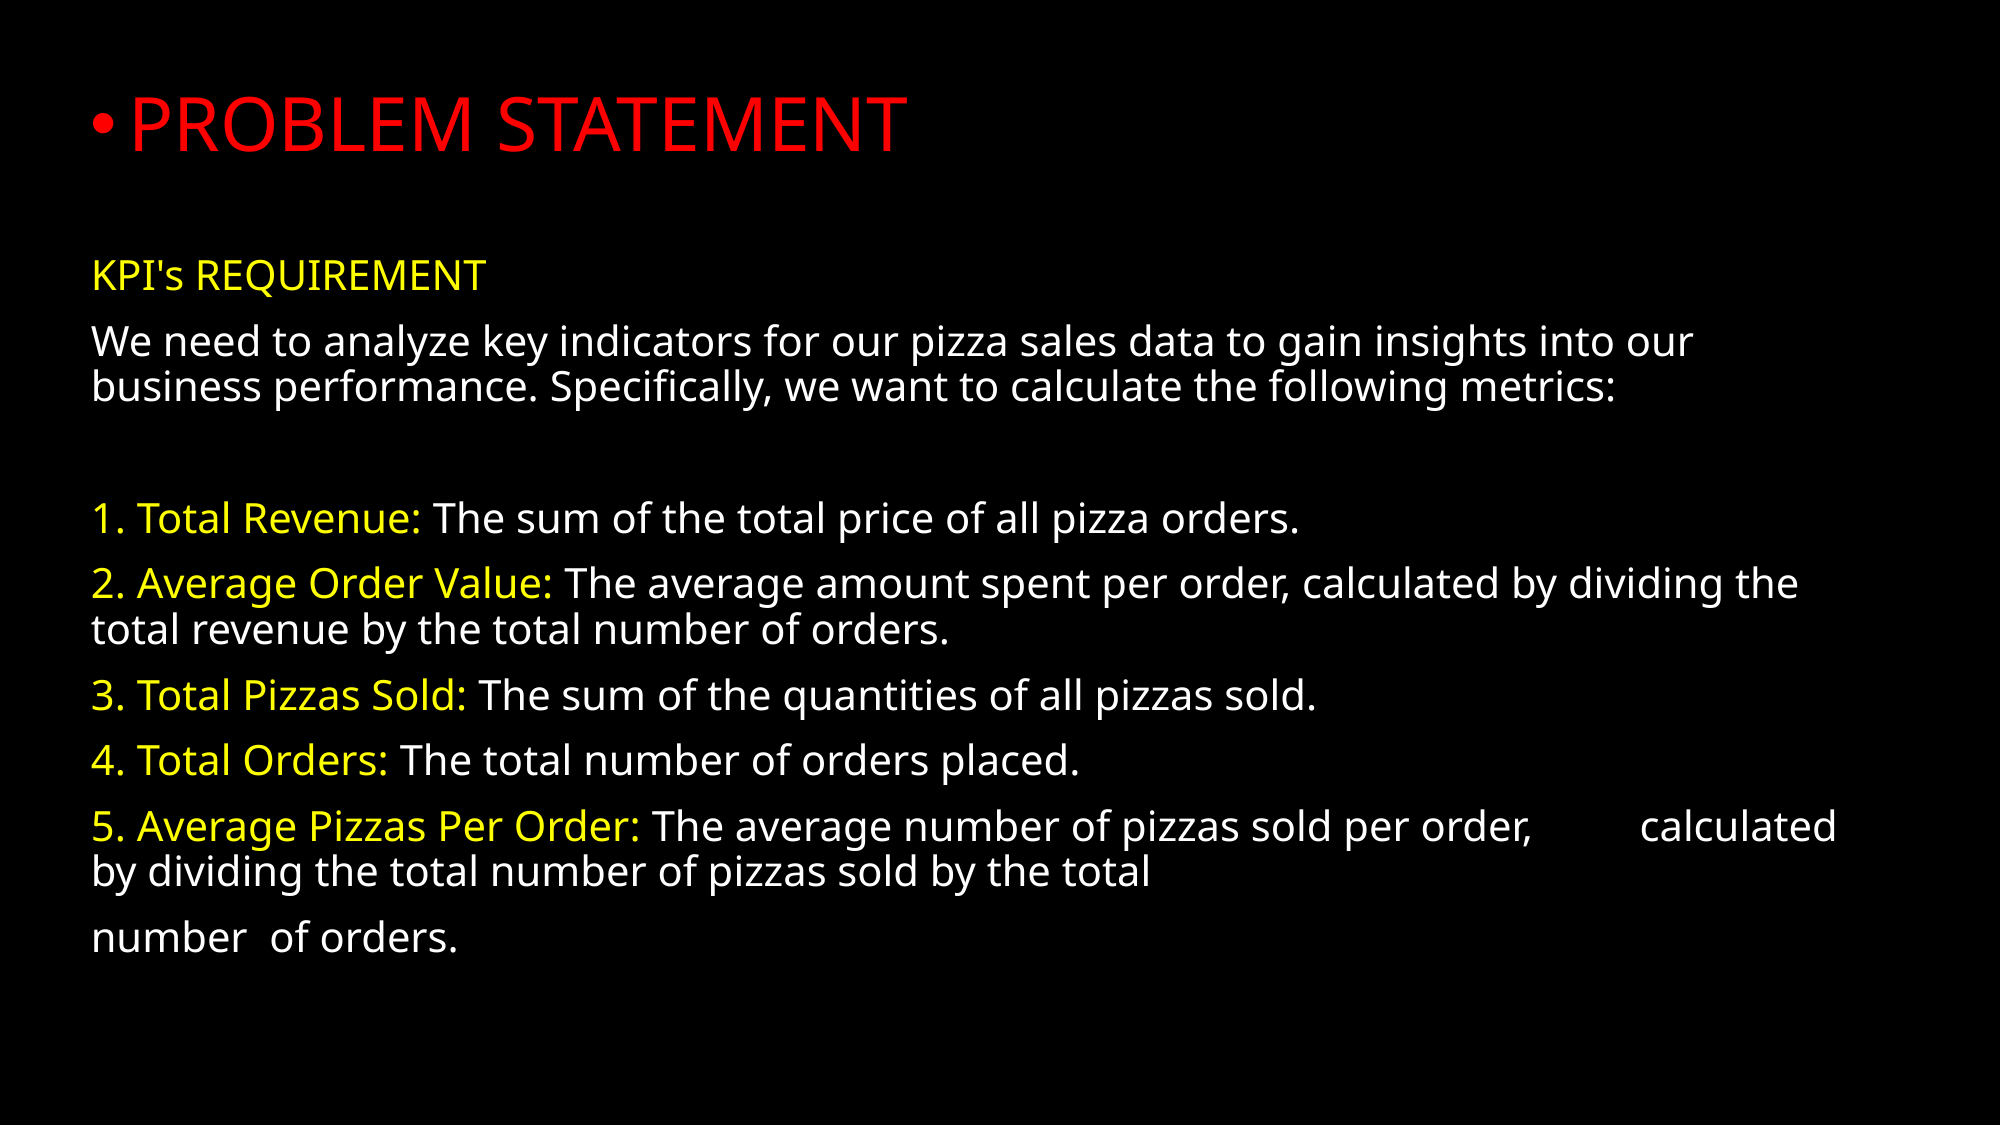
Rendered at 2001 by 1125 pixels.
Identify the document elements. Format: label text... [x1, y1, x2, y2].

list PROBLEM STATEMENT KPI's REQUIREMENT We need to analyze key indicators for our pizza sales data to gain insights into our business performance. Specifically, we want to calculate the following metrics: 1. Total Revenue: The sum of the total price of all pizza orders. 2. Average Order Value: The average amount spent per order, calculated by dividing the total revenue by the total number of orders. 3. Total Pizzas Sold: The sum of the quantities of all pizzas sold. 4. Total Orders: The total number of orders placed. 5. Average Pizzas Per Order: The average number of pizzas sold per order, calculated by dividing the total number of pizzas sold by the total number of orders. [75, 79, 1863, 1020]
